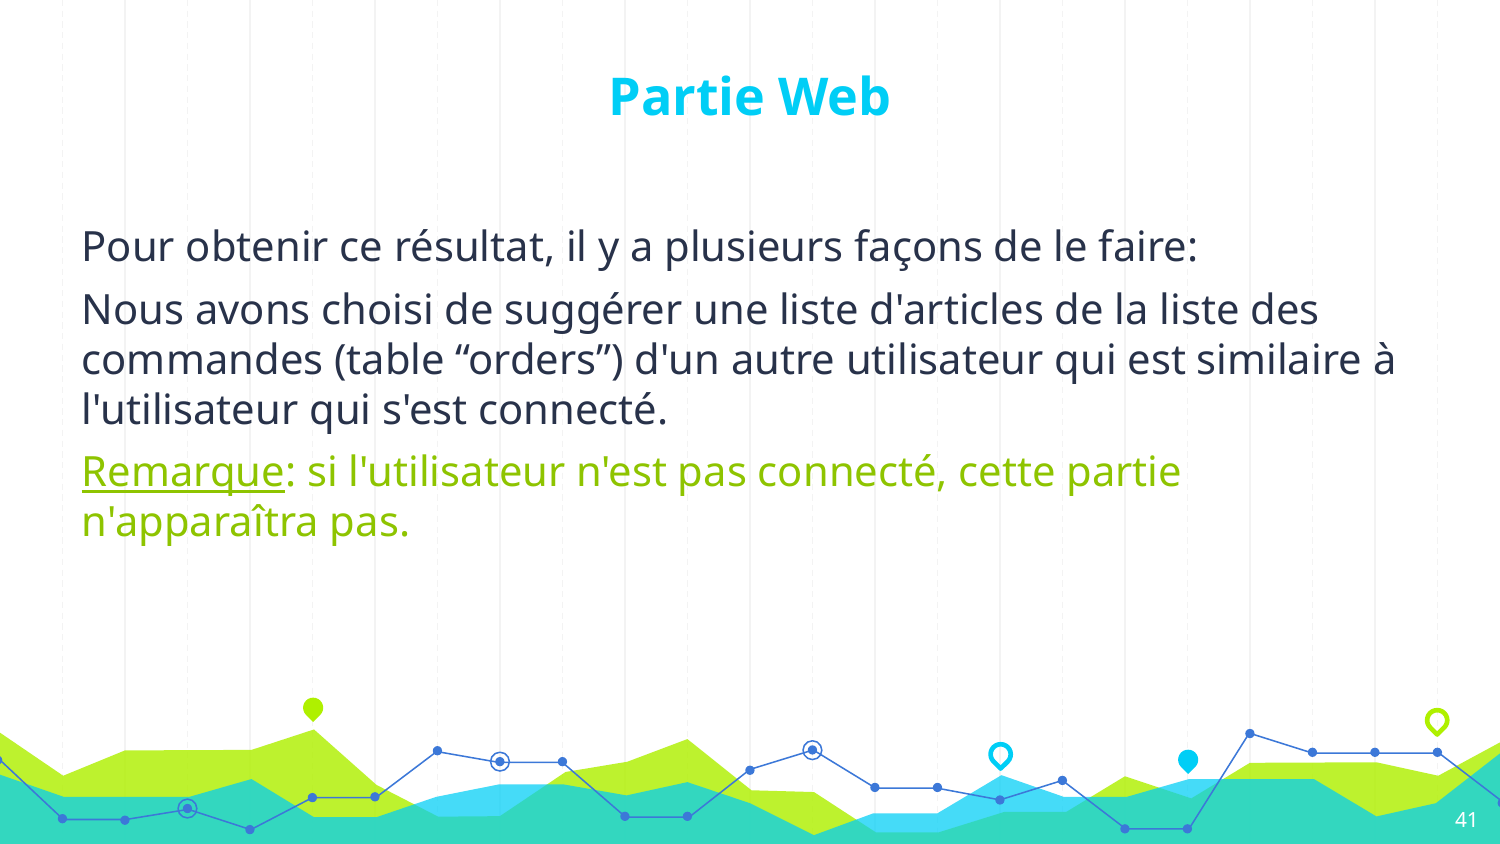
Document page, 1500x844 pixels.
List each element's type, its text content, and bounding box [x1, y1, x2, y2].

slide_number 41 [1403, 791, 1494, 844]
list Pour obtenir ce résultat, il y a plusieurs façons de le faire: Nous avons choisi de suggérer une liste d'articles de la liste des commandes (table “orders”) d'un autre utilisateur qui est similaire à l'utilisateur qui s'est connecté. Remarque: si l'utilisateur n'est pas connecté, cette partie n'apparaîtra pas. [66, 205, 1434, 540]
title Partie Web [176, 23, 1324, 142]
